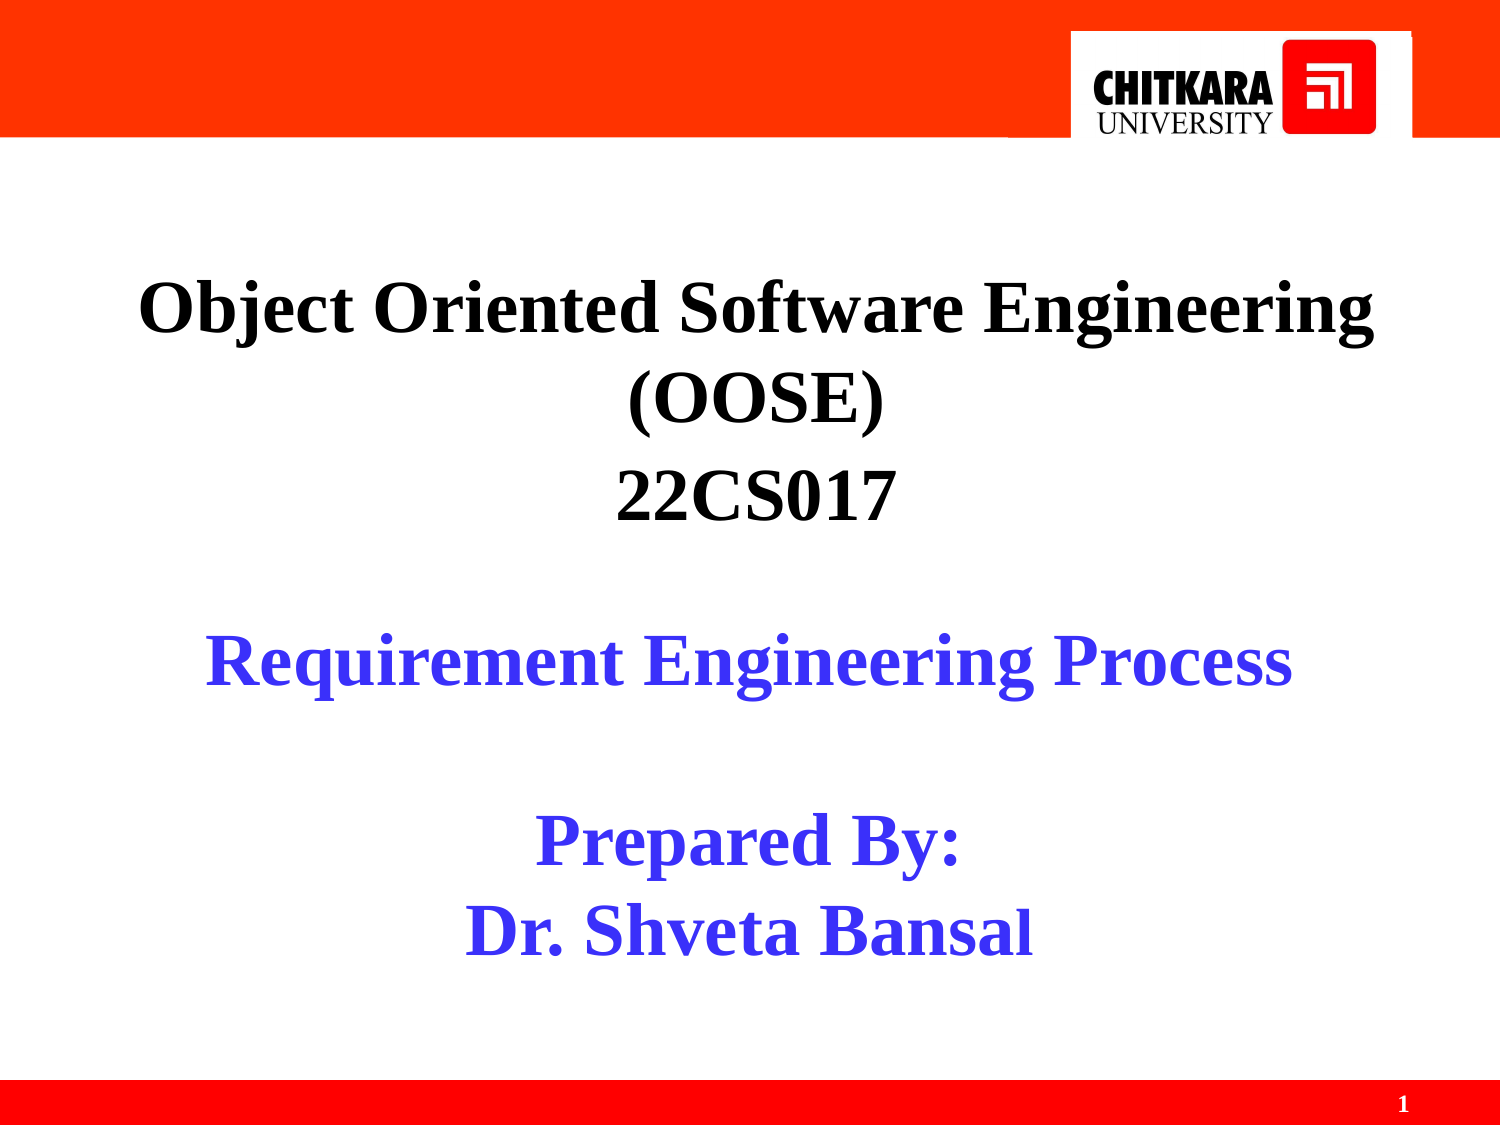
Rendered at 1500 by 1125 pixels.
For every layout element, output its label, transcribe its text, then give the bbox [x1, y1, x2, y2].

text_box Requirement Engineering Process Prepared By: Dr. Shveta Bansal [31, 595, 1469, 988]
slide_number ‹#› [1074, 1087, 1425, 1117]
text_box Object Oriented Software Engineering (OOSE) 22CS017 [38, 249, 1475, 544]
picture [1074, 37, 1391, 138]
